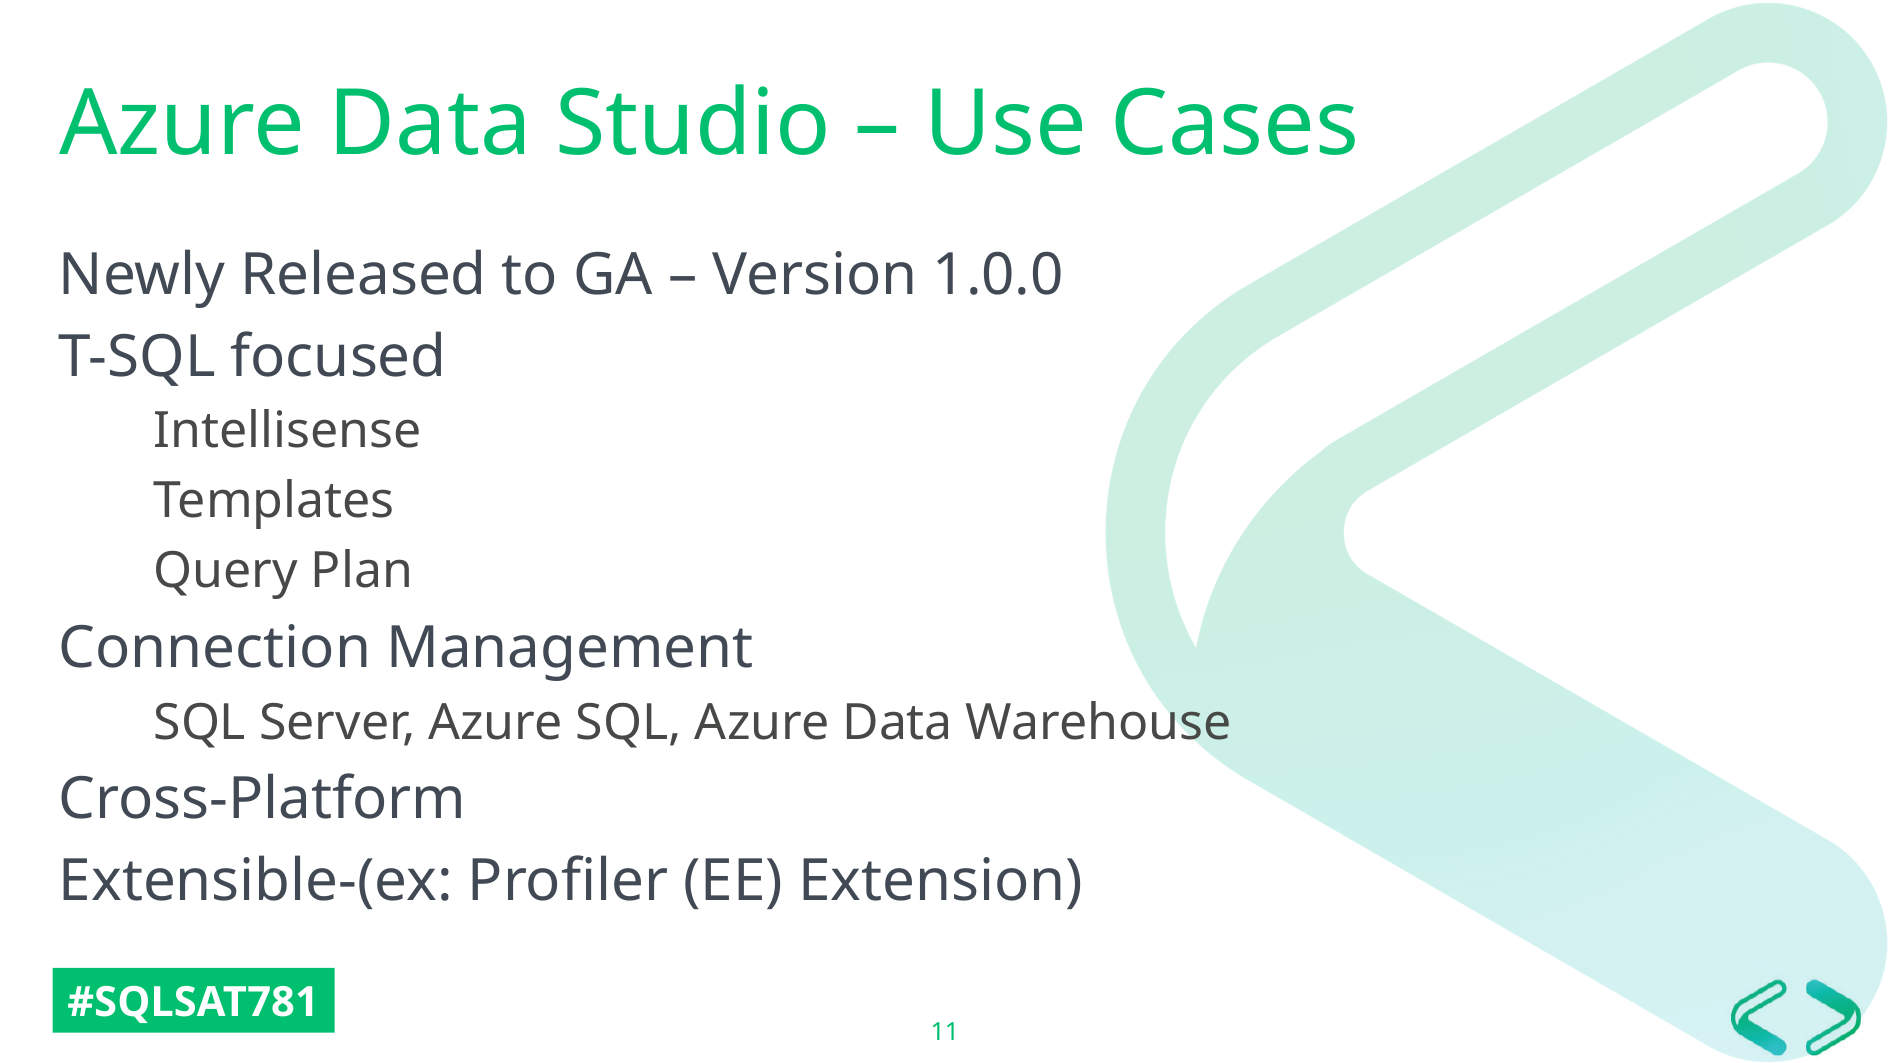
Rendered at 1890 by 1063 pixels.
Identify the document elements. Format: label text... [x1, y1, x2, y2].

list Newly Released to GA – Version 1.0.0 T-SQL focused Intellisense Templates Query Plan Connection Management SQL Server, Azure SQL, Azure Data Warehouse Cross-Platform Extensible-(ex: Profiler (EE) Extension) [59, 236, 1831, 1004]
title Azure Data Studio – Use Cases [59, 59, 1831, 178]
picture [1719, 967, 1865, 1061]
slide_number 11 [732, 1003, 1158, 1061]
